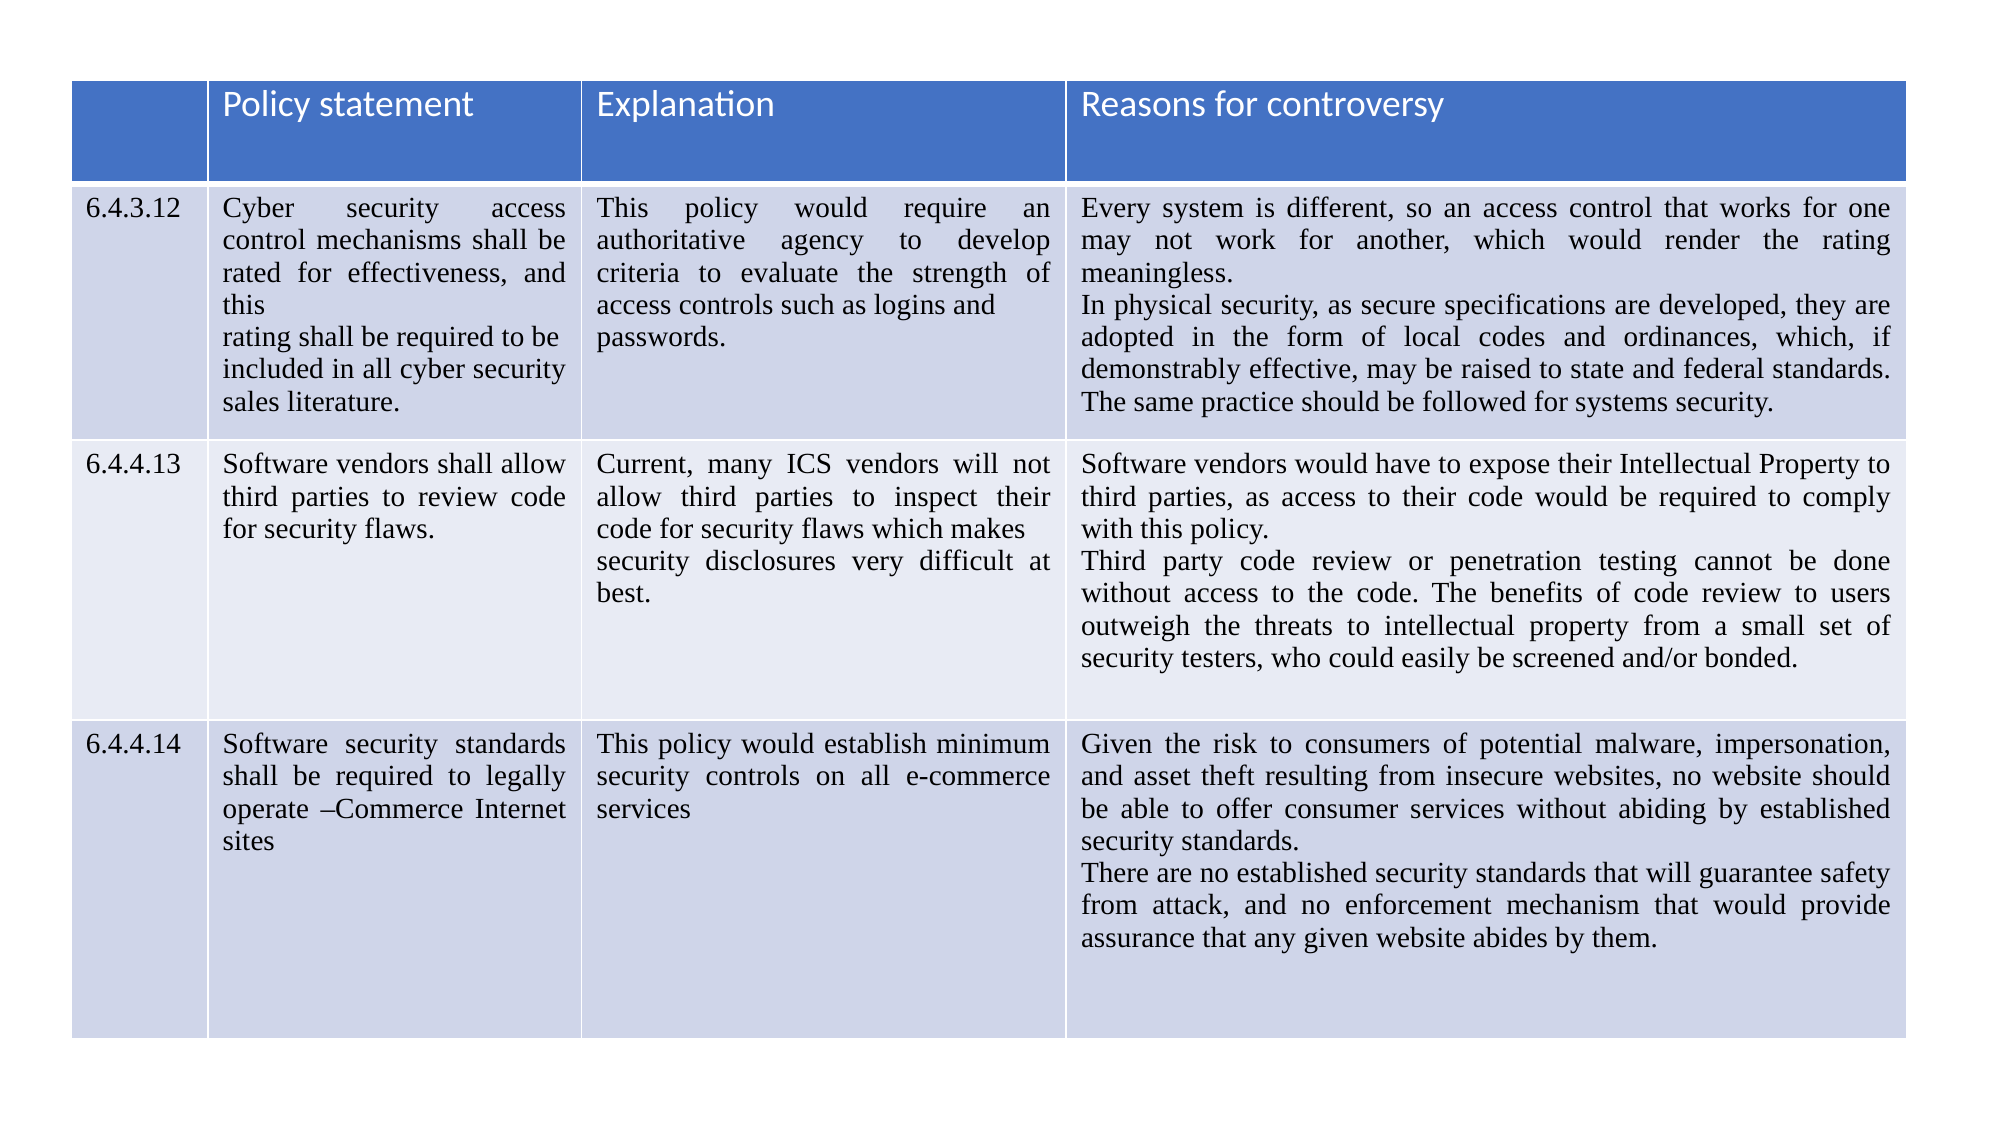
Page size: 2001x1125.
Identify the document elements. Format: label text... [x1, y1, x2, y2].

table_cell Software vendors shall allow third parties to review code for security flaws. [209, 441, 581, 719]
table_header Policy statement [209, 81, 581, 181]
table_header Reasons for controversy [1067, 81, 1906, 181]
table_cell Current, many ICS vendors will not allow third parties to inspect their code for security flaws which makes security disclosures very difficult at best. [582, 441, 1065, 719]
table_header Explanation [582, 81, 1065, 181]
table_cell Every system is different, so an access control that works for one may not work for another, which would render the rating meaningless. In physical security, as secure specifications are developed, they are adopted in the form of local codes and ordinances, which, if demonstrably effective, may be raised to state and federal standards. The same practice should be followed for systems security. [1067, 187, 1906, 439]
table_cell Cyber security access control mechanisms shall be rated for effectiveness, and this rating shall be required to be included in all cyber security sales literature. [209, 187, 581, 439]
table_cell This policy would require an authoritative agency to develop criteria to evaluate the strength of access controls such as logins and passwords. [582, 187, 1065, 439]
table_cell 6.4.3.12 [72, 187, 207, 439]
table_cell Given the risk to consumers of potential malware, impersonation, and asset theft resulting from insecure websites, no website should be able to offer consumer services without abiding by established security standards. There are no established security standards that will guarantee safety from attack, and no enforcement mechanism that would provide assurance that any given website abides by them. [1067, 721, 1906, 1038]
table_cell Software security standards shall be required to legally operate –Commerce Internet sites [209, 721, 581, 1038]
table_cell 6.4.4.14 [72, 721, 207, 1038]
table_cell This policy would establish minimum security controls on all e-commerce services [582, 721, 1065, 1038]
table_cell 6.4.4.13 [72, 441, 207, 719]
table_header [72, 81, 207, 181]
table_cell Software vendors would have to expose their Intellectual Property to third parties, as access to their code would be required to comply with this policy. Third party code review or penetration testing cannot be done without access to the code. The benefits of code review to users outweigh the threats to intellectual property from a small set of security testers, who could easily be screened and/or bonded. [1067, 441, 1906, 719]
